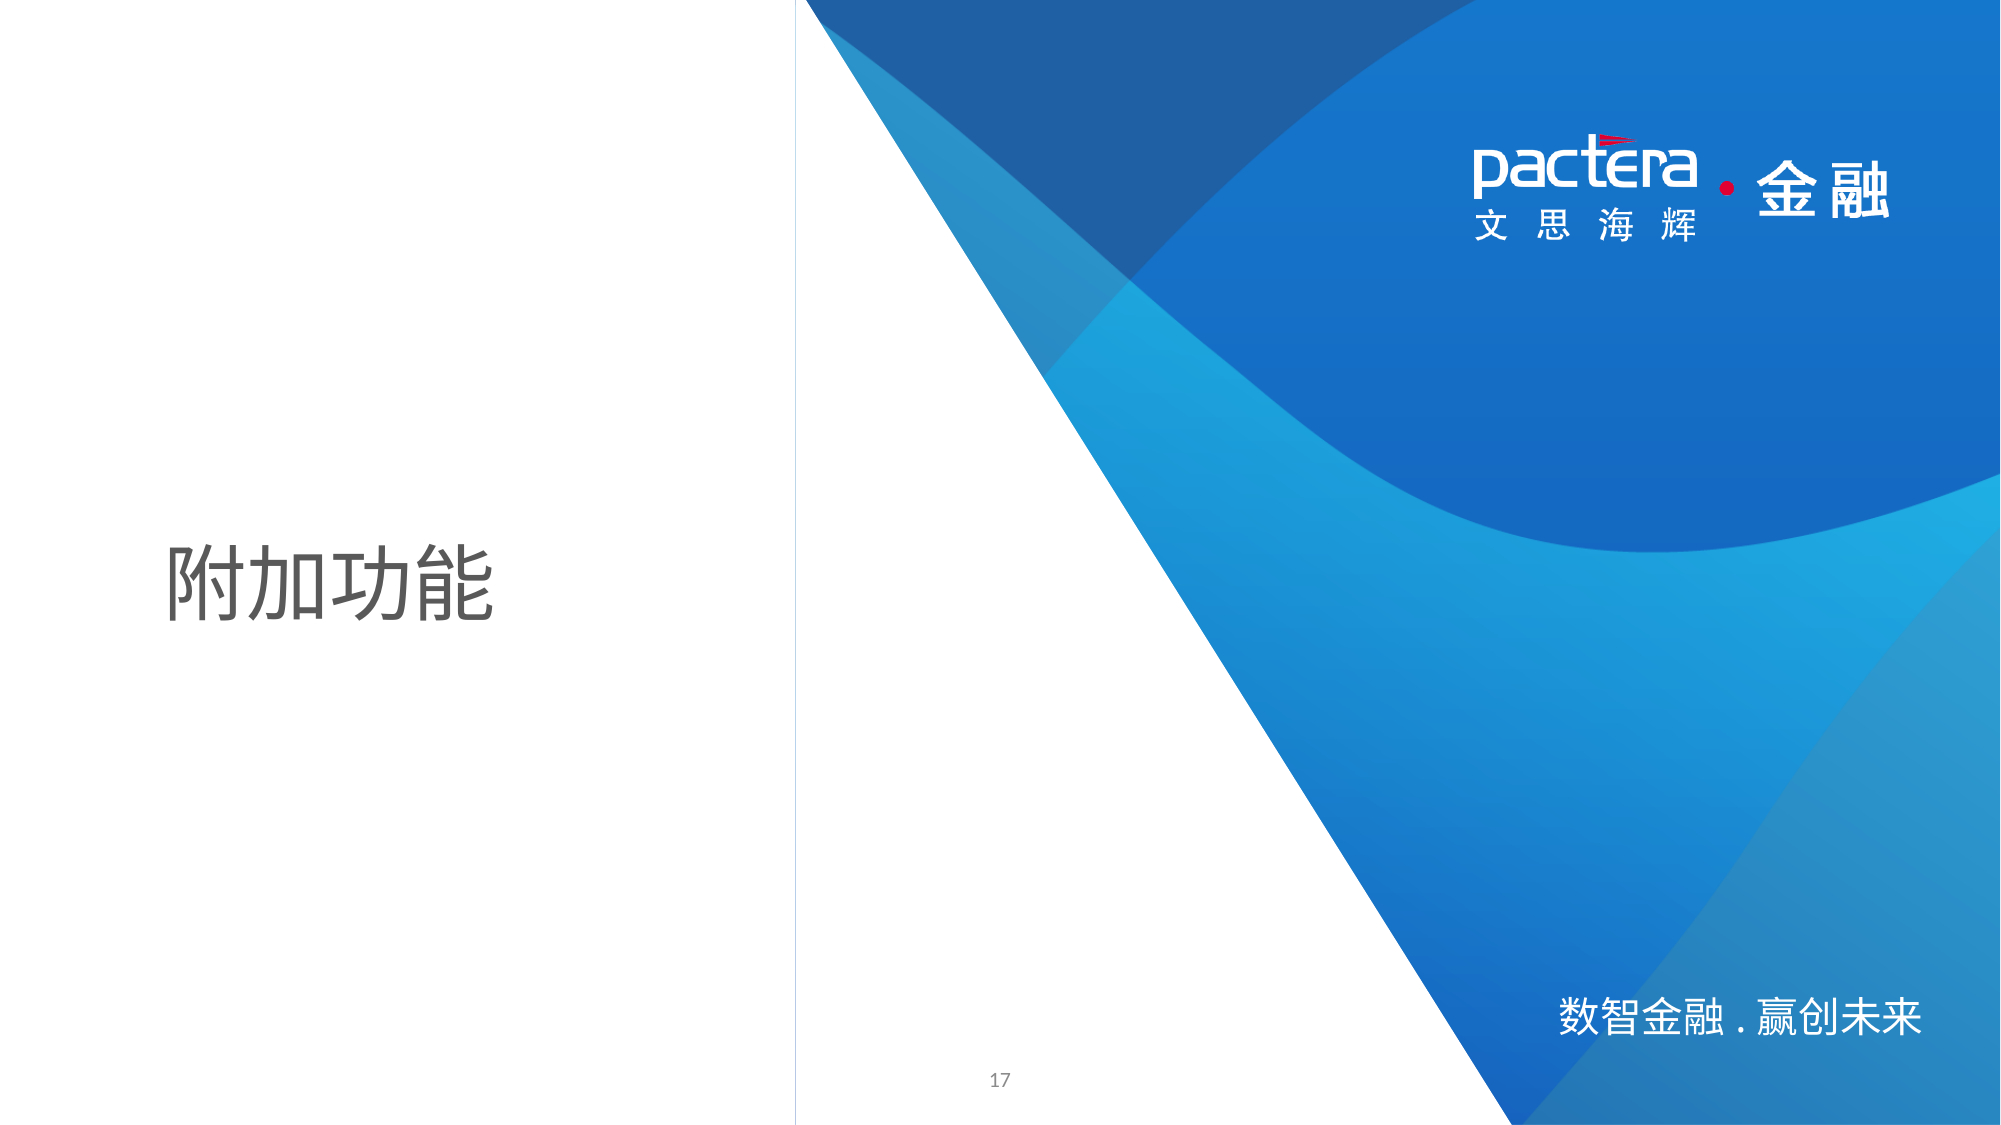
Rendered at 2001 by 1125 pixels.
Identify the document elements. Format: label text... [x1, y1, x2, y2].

picture [807, 0, 2001, 1125]
title 附加功能 [148, 478, 1040, 697]
slide_number 17 [774, 1048, 1225, 1109]
